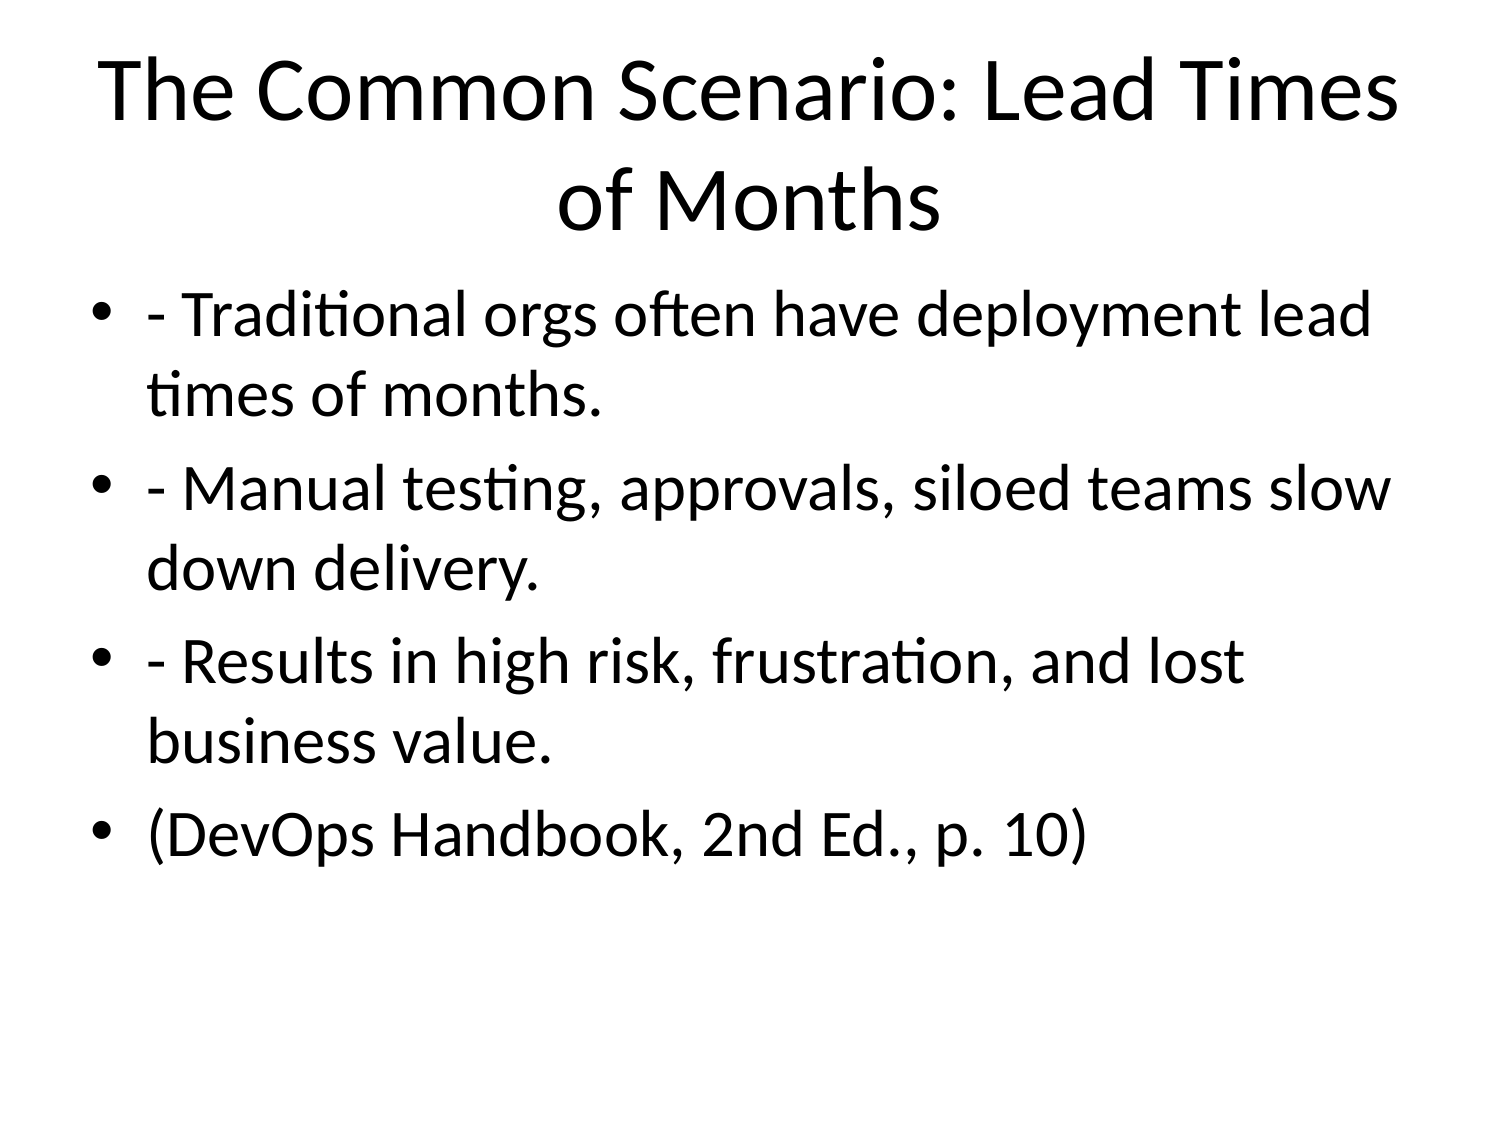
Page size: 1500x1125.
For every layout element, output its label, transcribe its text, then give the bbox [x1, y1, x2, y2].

list - Traditional orgs often have deployment lead times of months. - Manual testing, approvals, siloed teams slow down delivery. - Results in high risk, frustration, and lost business value. (DevOps Handbook, 2nd Ed., p. 10) [75, 262, 1425, 1005]
title The Common Scenario: Lead Times of Months [75, 45, 1425, 233]
